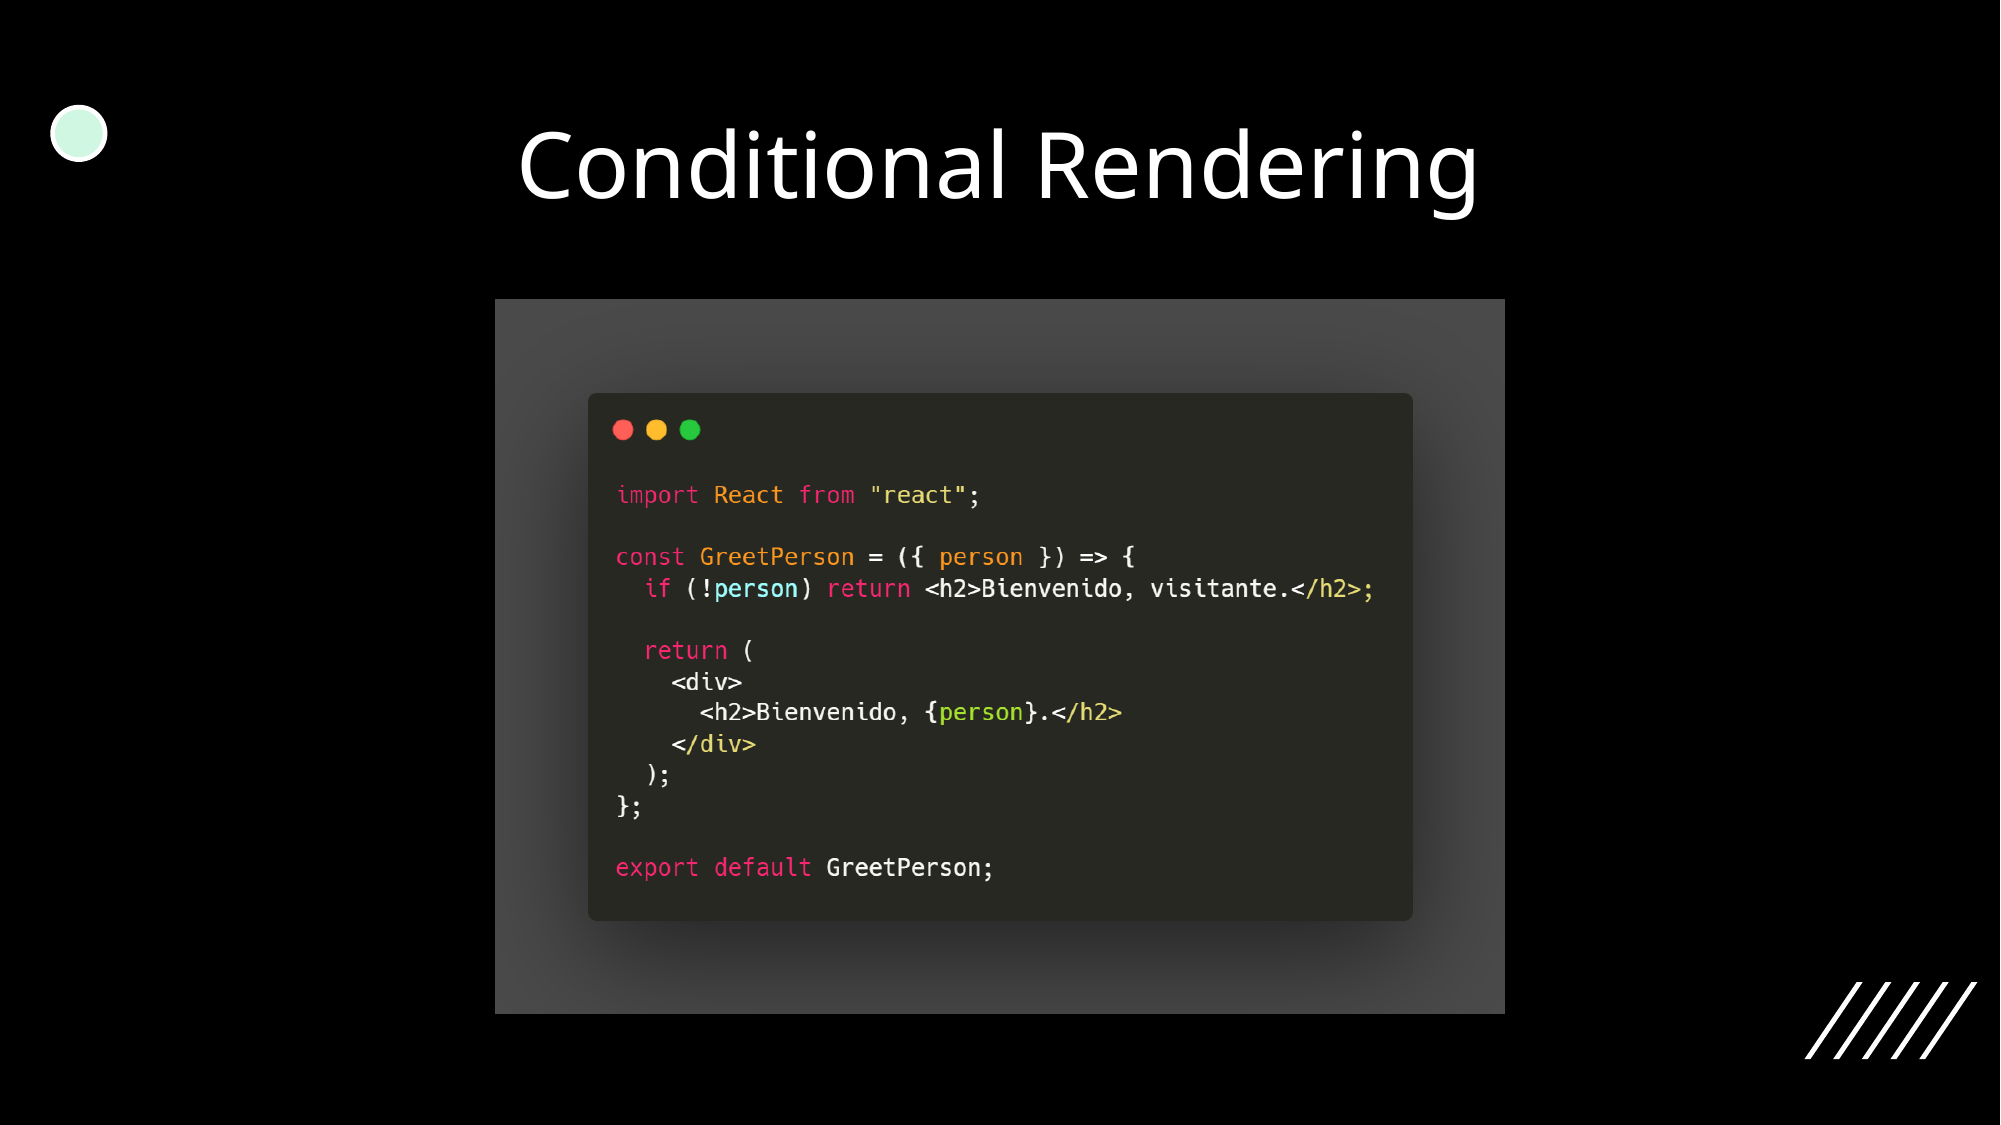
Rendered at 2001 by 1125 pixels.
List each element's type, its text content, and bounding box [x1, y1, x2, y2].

title Conditional Rendering [137, 59, 1863, 278]
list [495, 299, 1505, 1014]
